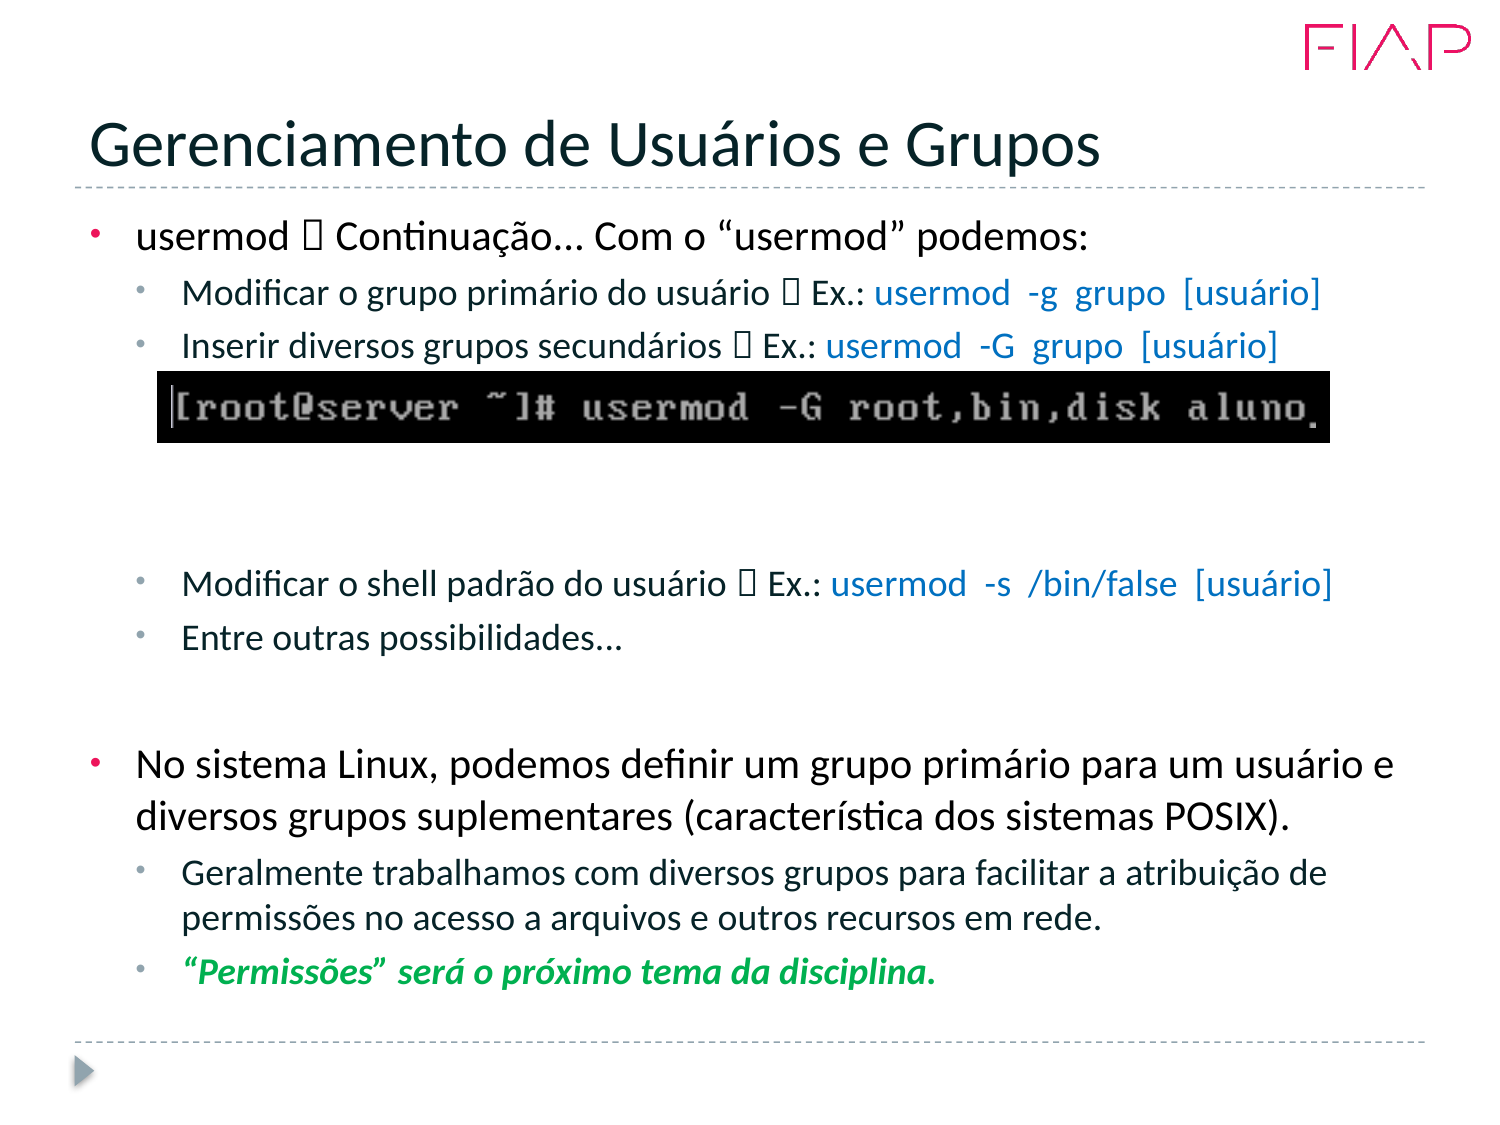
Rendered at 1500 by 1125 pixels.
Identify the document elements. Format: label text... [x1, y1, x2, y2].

list usermod  Continuação... Com o “usermod” podemos: Modificar o grupo primário do usuário  Ex.: usermod -g grupo [usuário] Inserir diversos grupos secundários  Ex.: usermod -G grupo [usuário] Modificar o shell padrão do usuário  Ex.: usermod -s /bin/false [usuário] Entre outras possibilidades... No sistema Linux, podemos definir um grupo primário para um usuário e diversos grupos suplementares (característica dos sistemas POSIX). Geralmente trabalhamos com diversos grupos para facilitar a atribuição de permissões no acesso a arquivos e outros recursos em rede. “Permissões” será o próximo tema da disciplina. [75, 200, 1425, 1010]
picture [170, 385, 1316, 429]
picture [1425, 24, 1471, 70]
title Gerenciamento de Usuários e Grupos [75, 24, 1425, 188]
